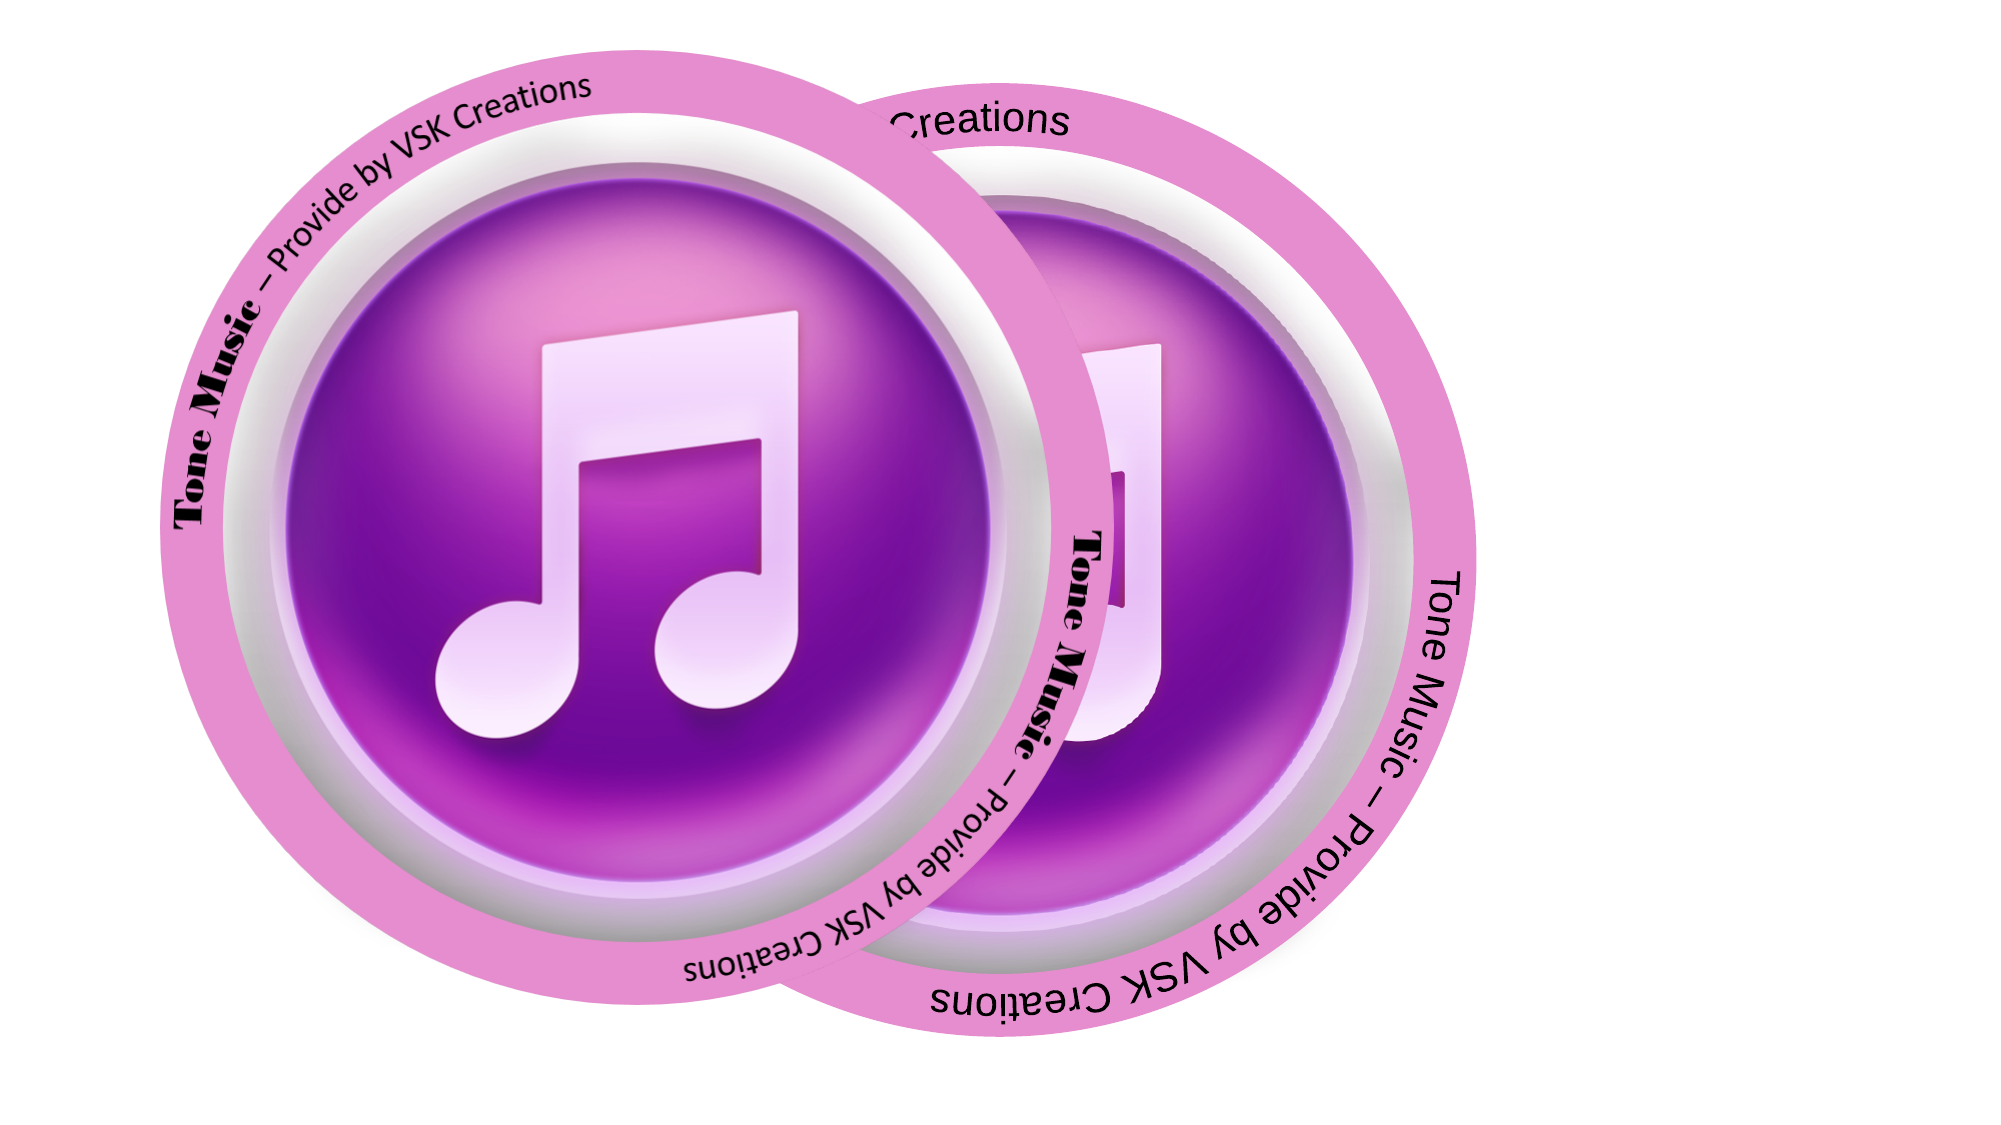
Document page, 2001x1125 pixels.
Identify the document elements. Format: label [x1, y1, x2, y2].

picture [160, 50, 1115, 1005]
text_box [522, 83, 1477, 1037]
